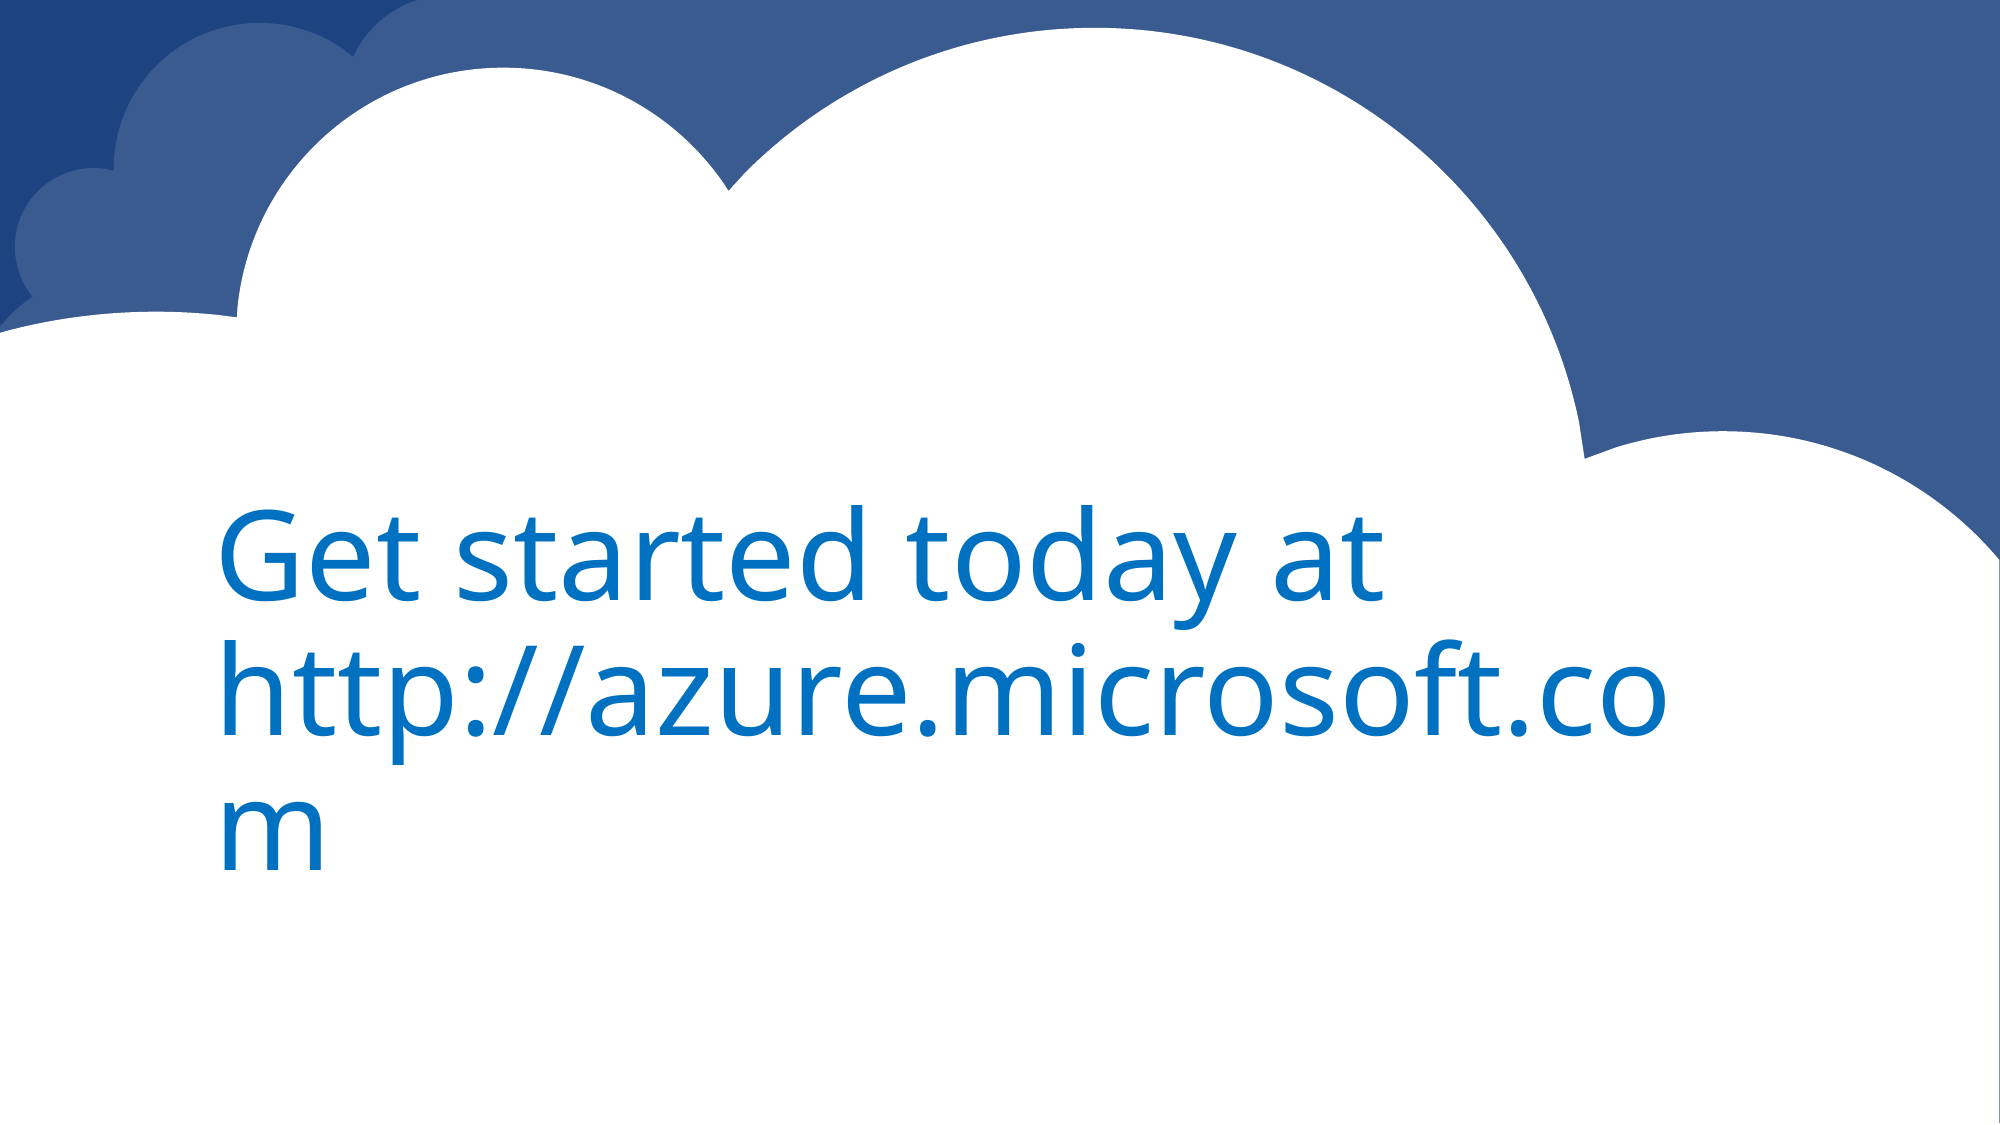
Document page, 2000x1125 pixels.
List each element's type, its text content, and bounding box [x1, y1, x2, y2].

text_box [0, 27, 2000, 1125]
text_box [0, 0, 2000, 558]
text_box Get started today at http://azure.microsoft.com [199, 484, 1710, 643]
